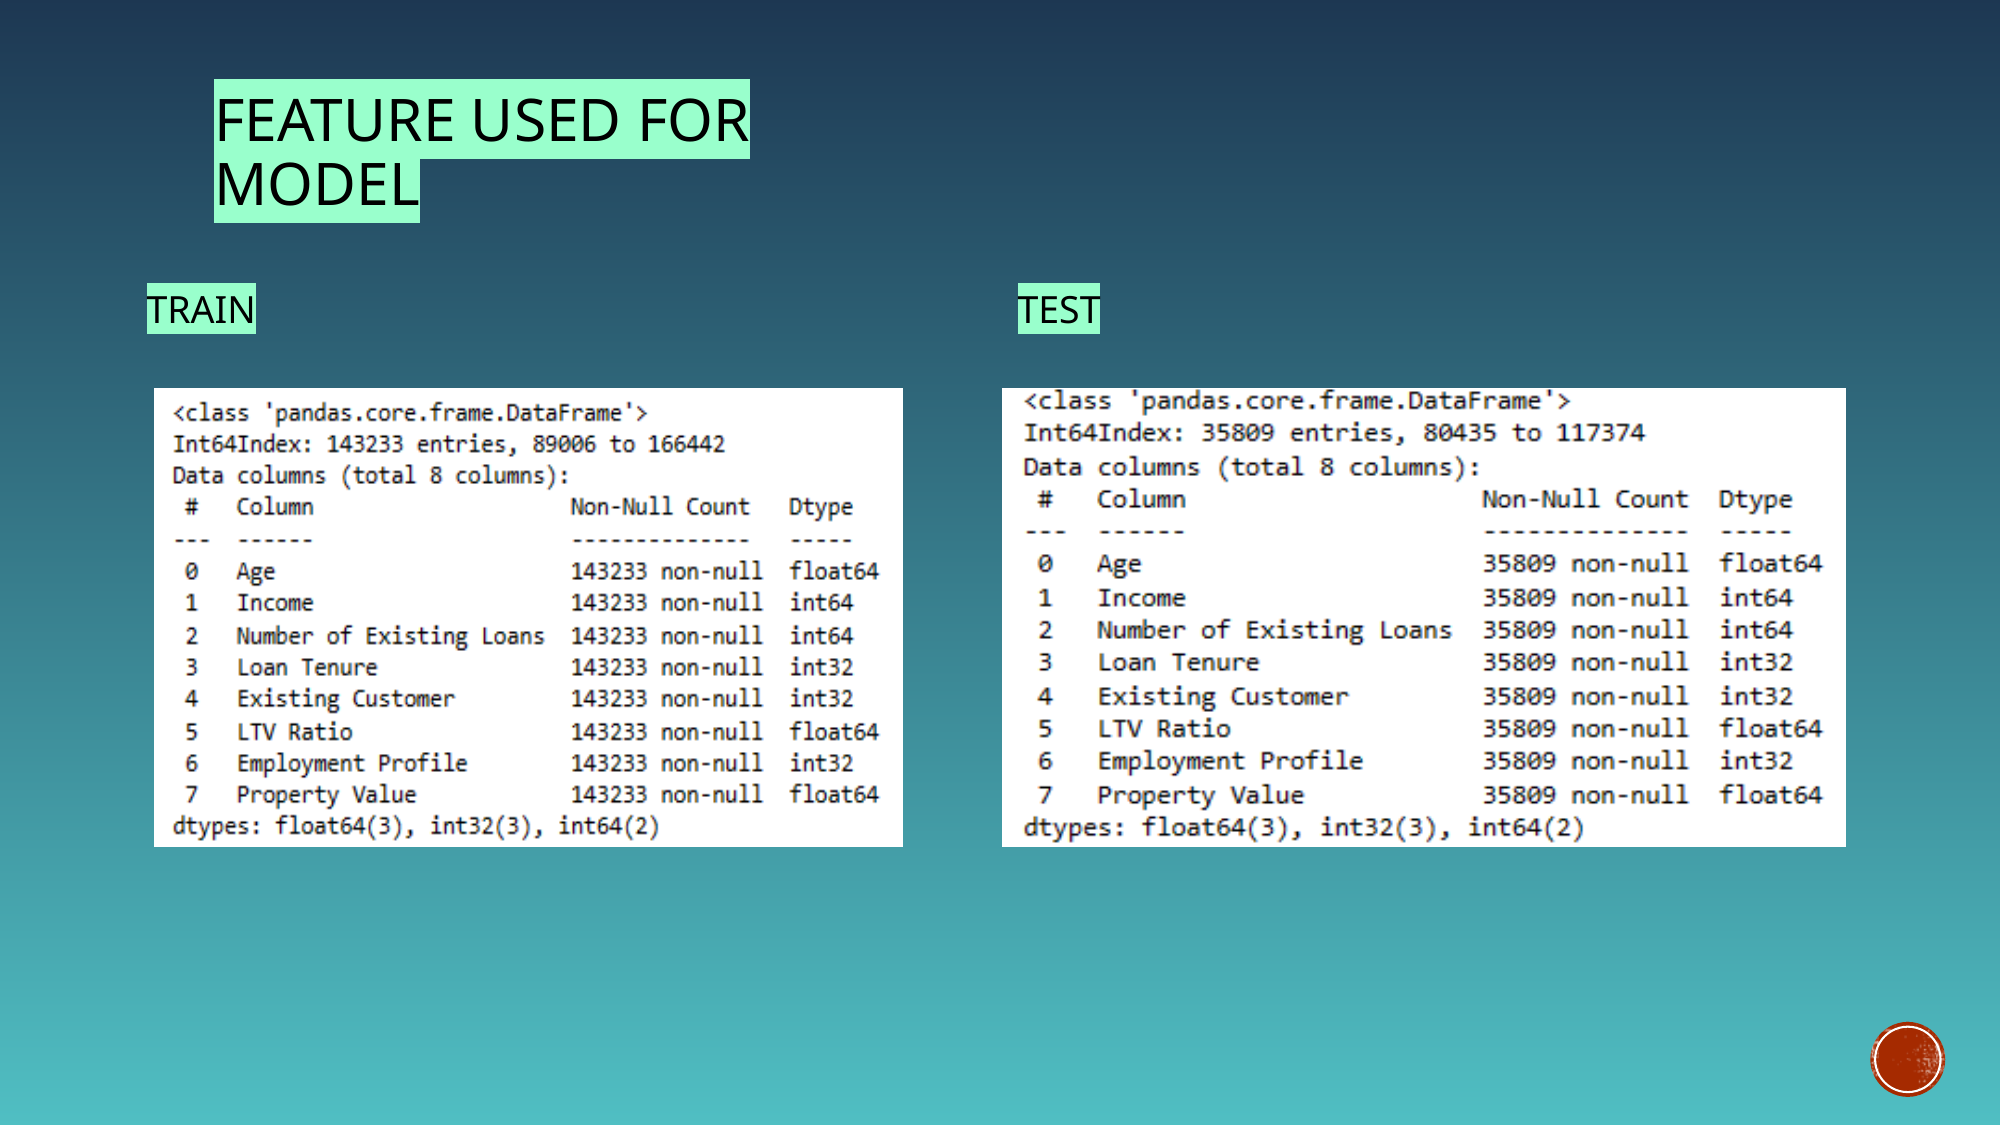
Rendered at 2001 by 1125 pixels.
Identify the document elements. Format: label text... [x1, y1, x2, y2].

text_box TEST [1002, 278, 1360, 338]
title Feature used for model [199, 83, 825, 226]
text_box TRAIN [131, 278, 489, 338]
picture [1002, 388, 1846, 847]
picture [154, 388, 903, 847]
